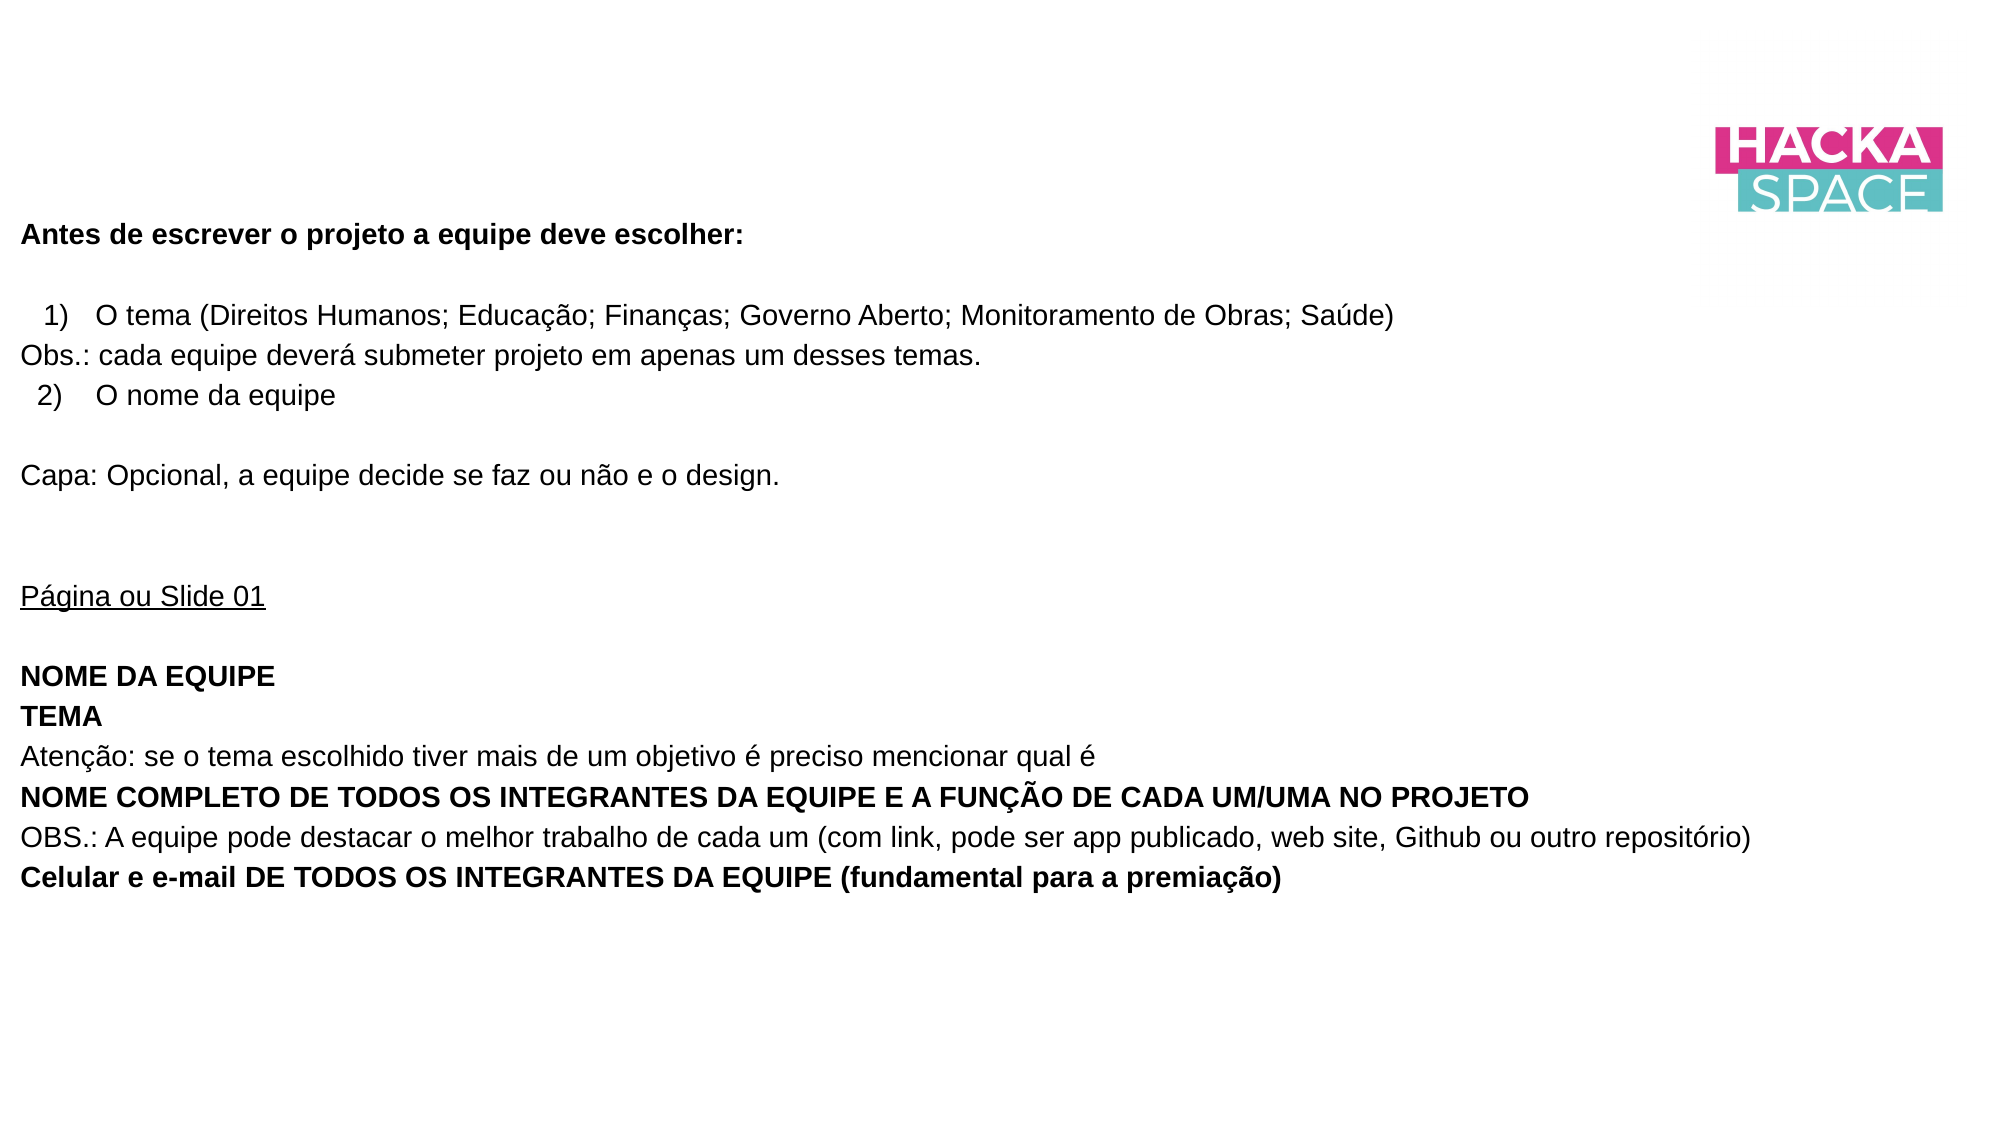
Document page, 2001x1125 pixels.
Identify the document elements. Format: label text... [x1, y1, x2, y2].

text_box Antes de escrever o projeto a equipe deve escolher: O tema (Direitos Humanos; Educação; Finanças; Governo Aberto; Monitoramento de Obras; Saúde) Obs.: cada equipe deverá submeter projeto em apenas um desses temas. 2) O nome da equipe Capa: Opcional, a equipe decide se faz ou não e o design. Página ou Slide 01 NOME DA EQUIPE TEMA Atenção: se o tema escolhido tiver mais de um objetivo é preciso mencionar qual é NOME COMPLETO DE TODOS OS INTEGRANTES DA EQUIPE E A FUNÇÃO DE CADA UM/UMA NO PROJETO OBS.: A equipe pode destacar o melhor trabalho de cada um (com link, pode ser app publicado, web site, Github ou outro repositório) Celular e e-mail DE TODOS OS INTEGRANTES DA EQUIPE (fundamental para a premiação) [5, 40, 2000, 1112]
picture [1690, 30, 1968, 307]
